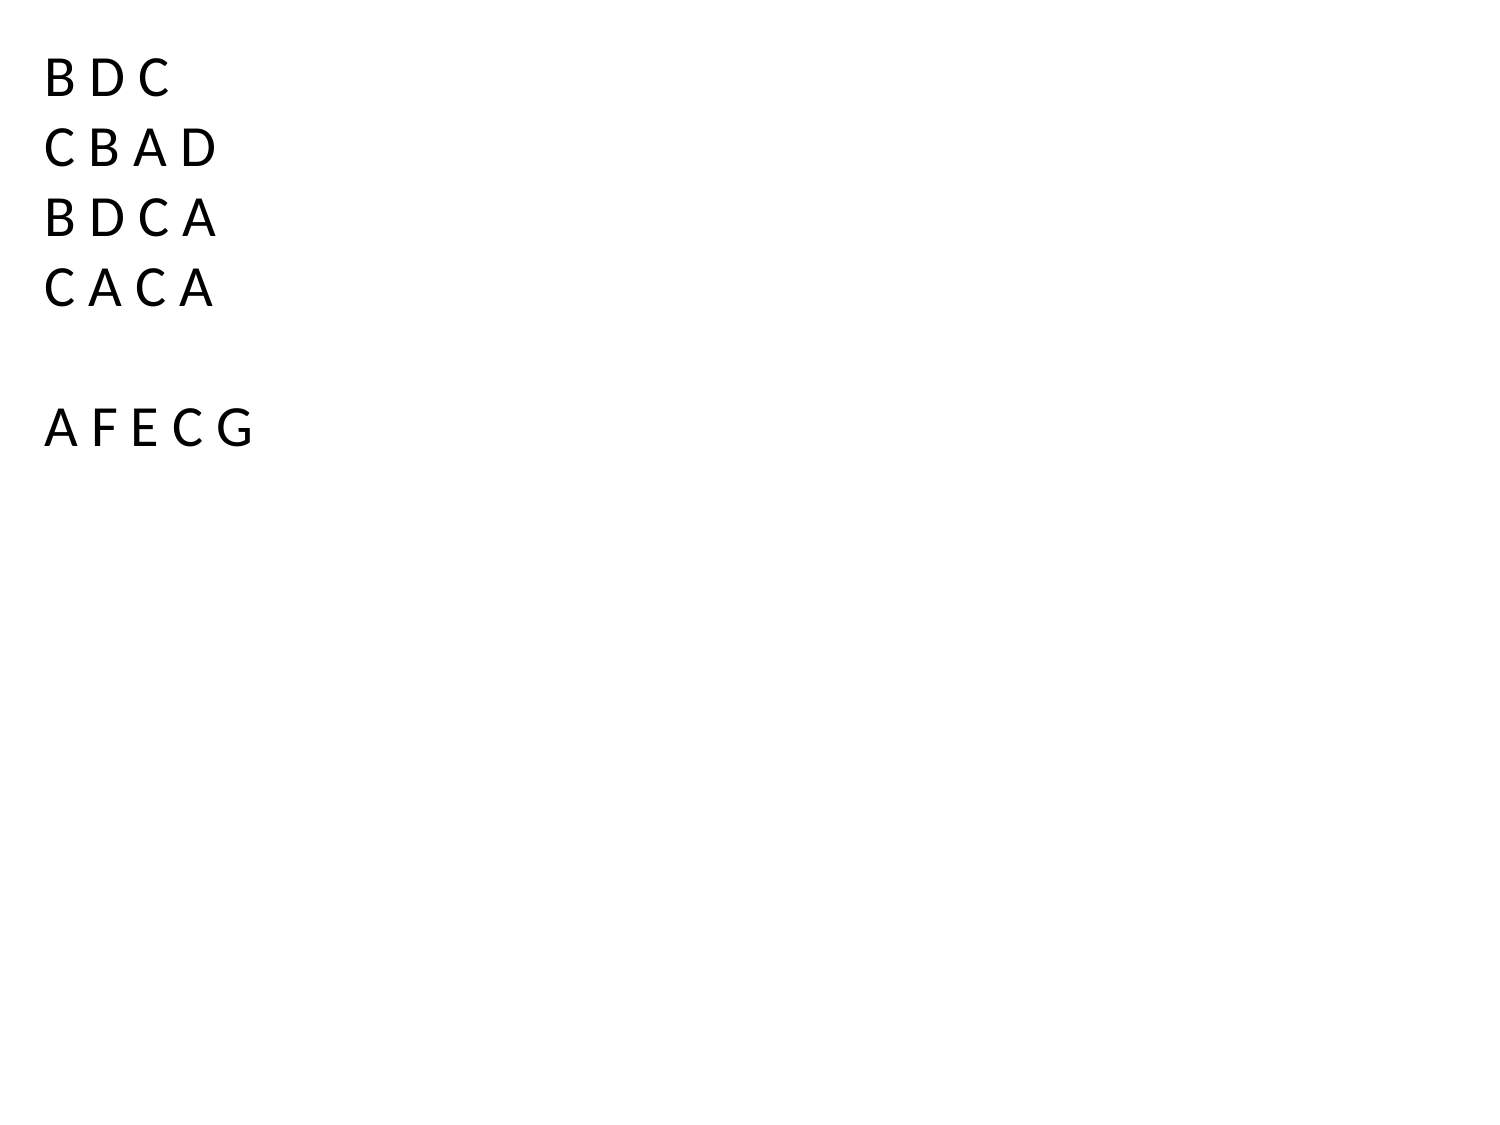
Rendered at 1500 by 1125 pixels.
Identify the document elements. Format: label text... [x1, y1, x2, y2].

text_box B D C C B A D B D C A C A C A A F E C G [29, 30, 455, 466]
